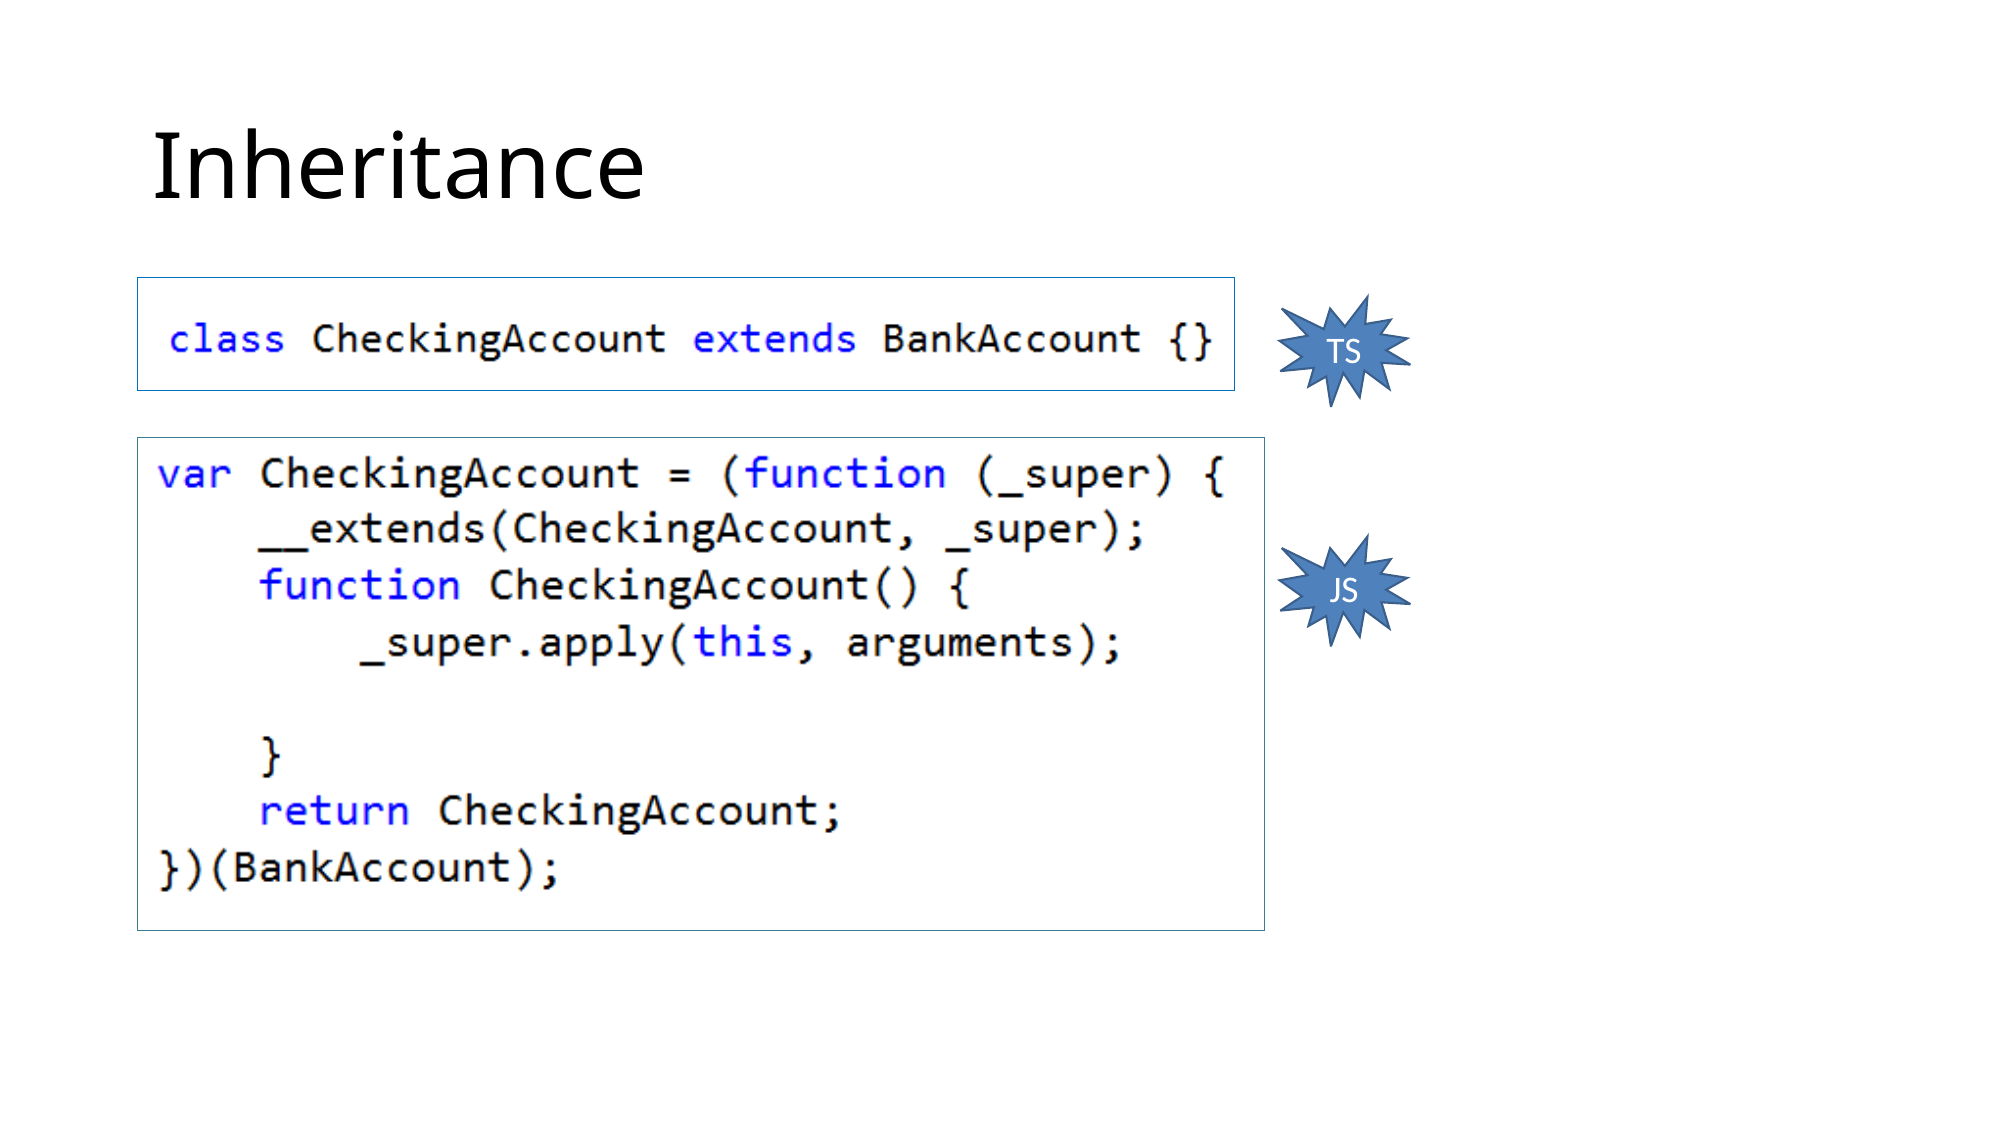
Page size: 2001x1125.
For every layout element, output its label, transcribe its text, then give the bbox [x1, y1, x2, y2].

text_box TS [1276, 293, 1411, 408]
text_box JS [1276, 533, 1411, 647]
title Inheritance [137, 59, 1863, 278]
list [137, 277, 1235, 391]
picture [137, 437, 1265, 931]
